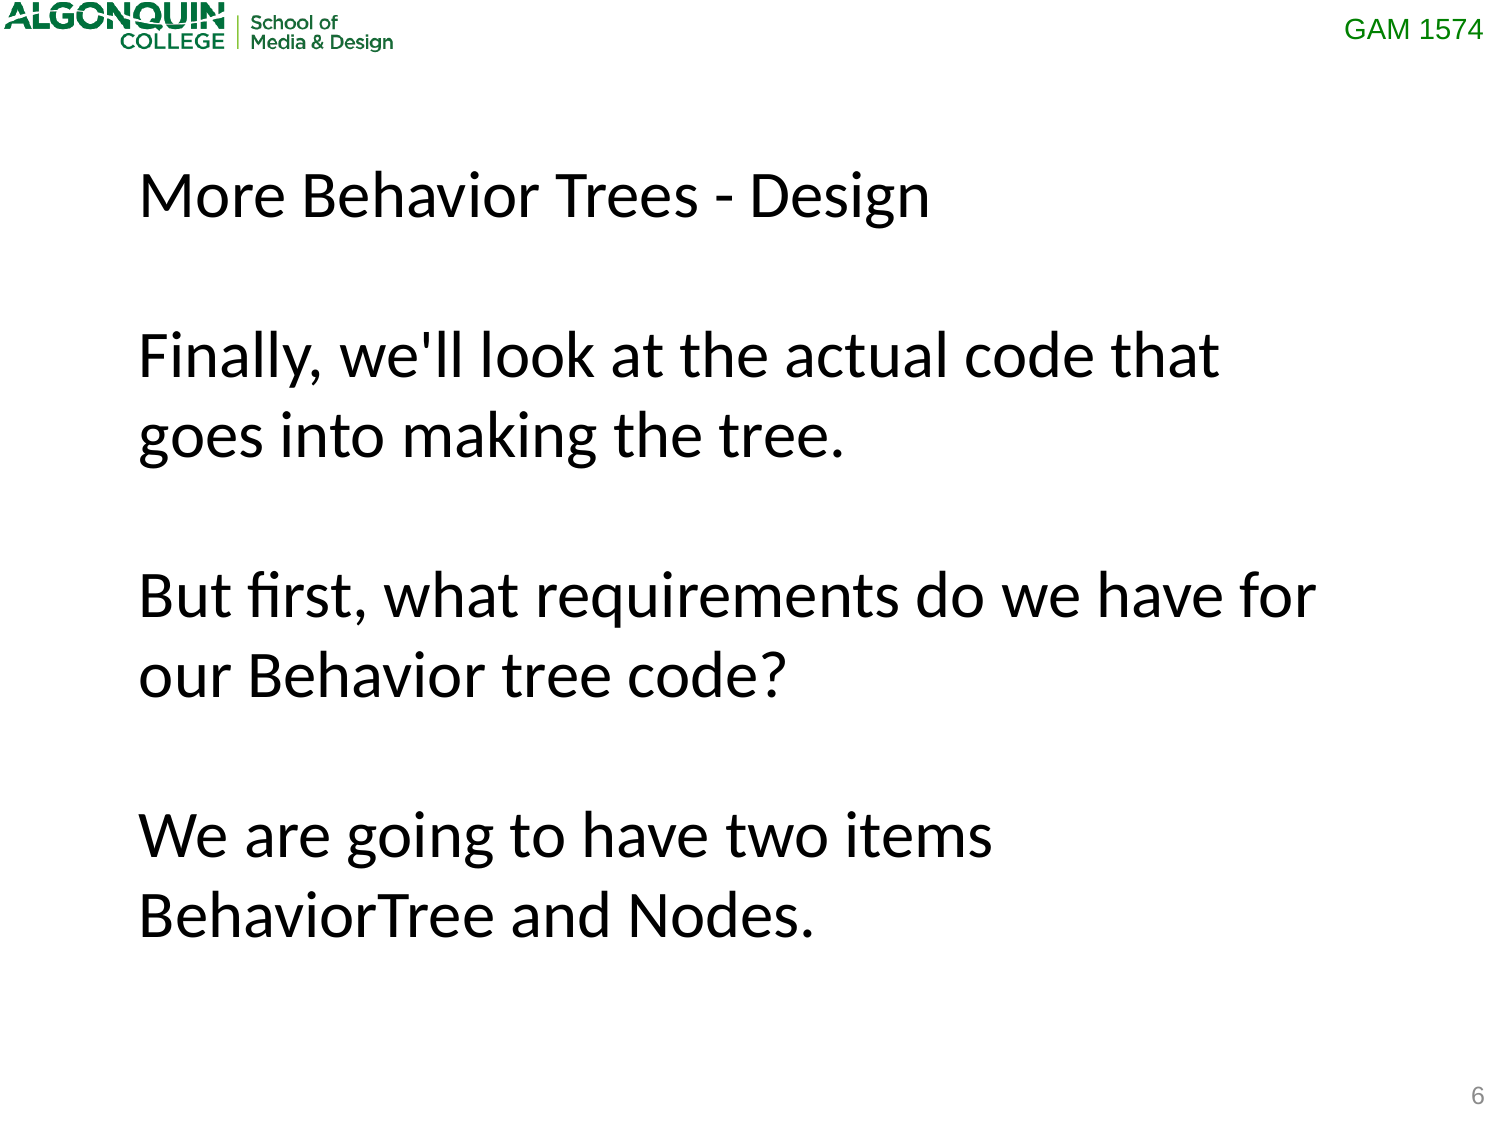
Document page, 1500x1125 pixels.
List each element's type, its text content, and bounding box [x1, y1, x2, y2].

picture [0, 0, 399, 54]
slide_number 6 [1149, 1065, 1500, 1125]
text_box More Behavior Trees - Design Finally, we'll look at the actual code that goes into making the tree. But first, what requirements do we have for our Behavior tree code? We are going to have two items BehaviorTree and Nodes. [124, 143, 1376, 958]
